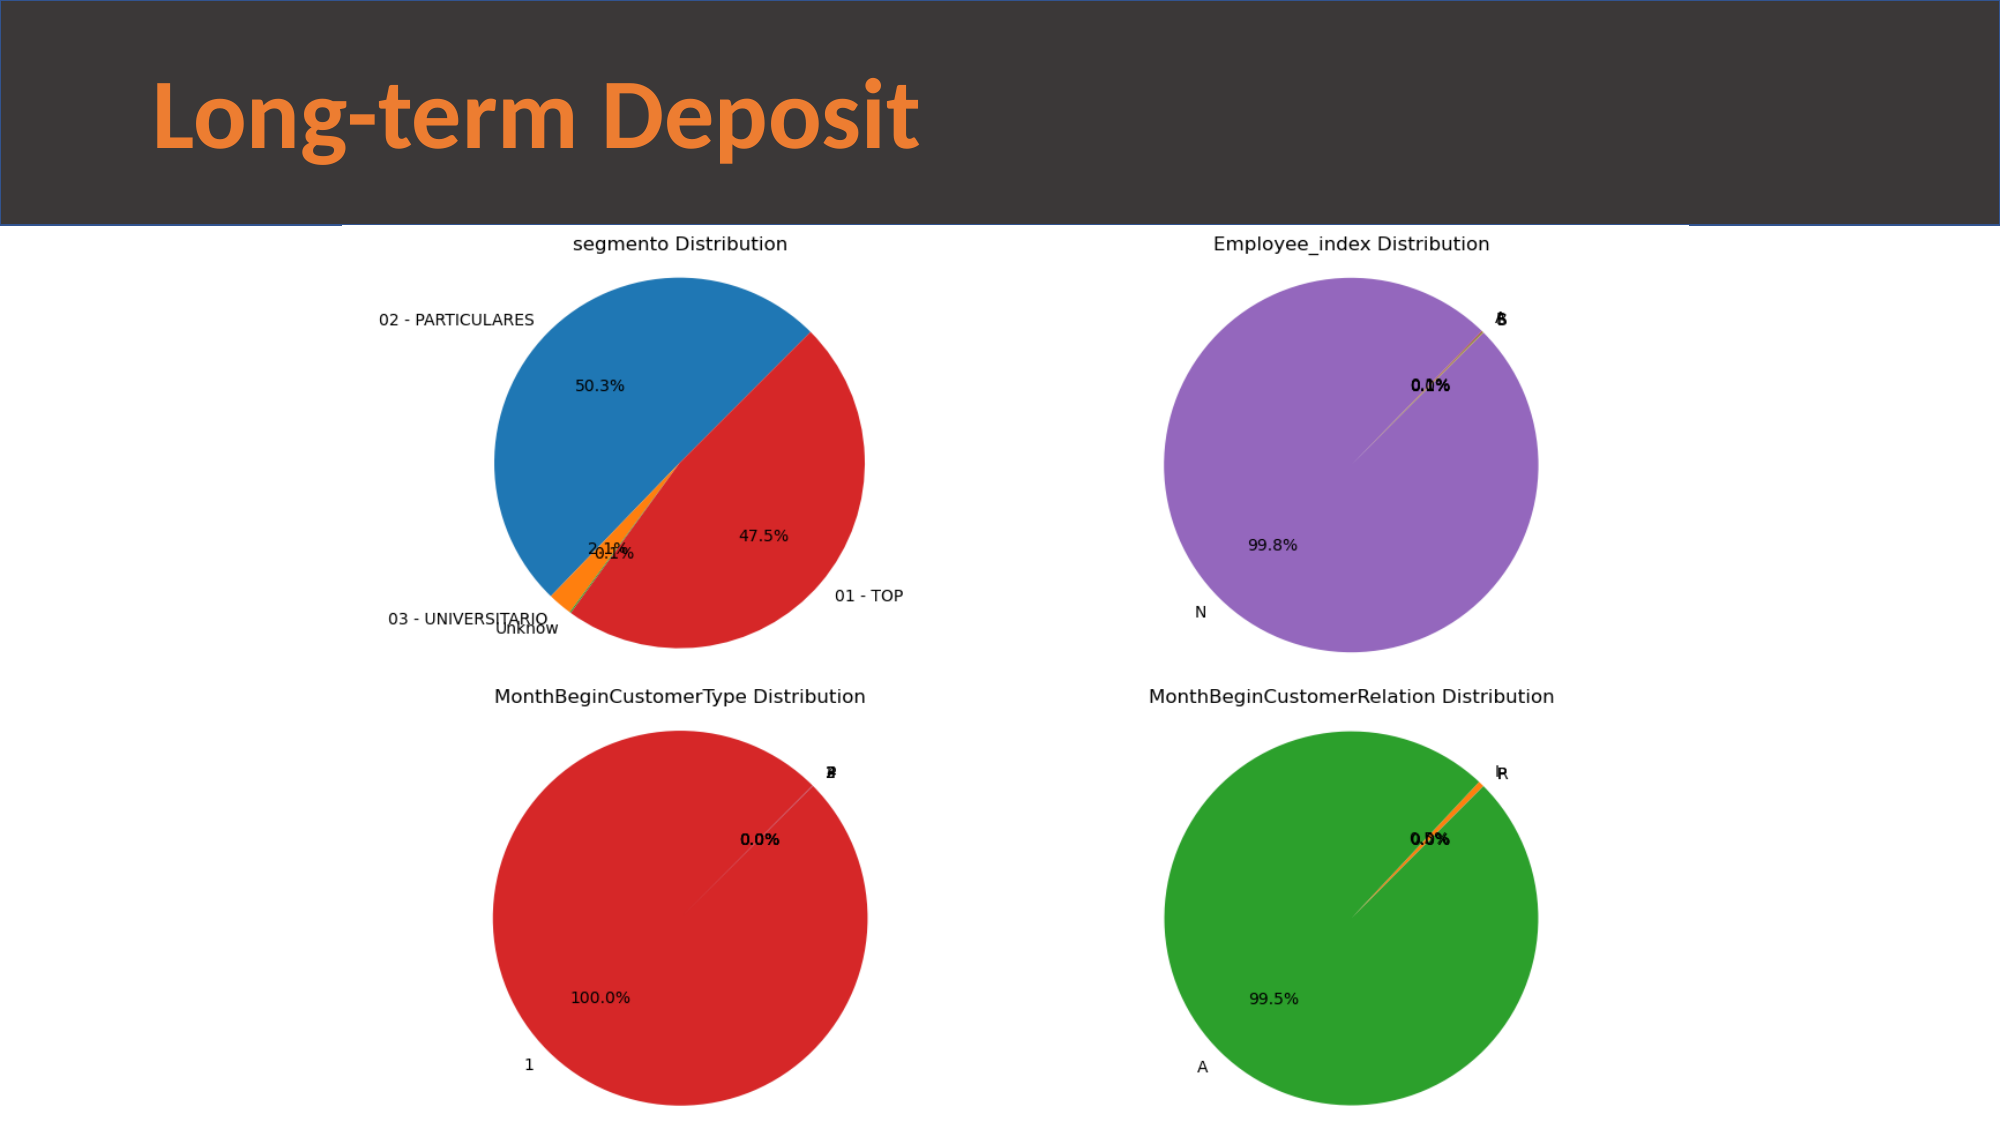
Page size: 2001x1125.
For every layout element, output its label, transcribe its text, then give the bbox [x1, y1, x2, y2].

picture [342, 225, 1689, 1125]
title Long-term Deposit [137, 7, 1863, 225]
text_box [0, 0, 2000, 226]
